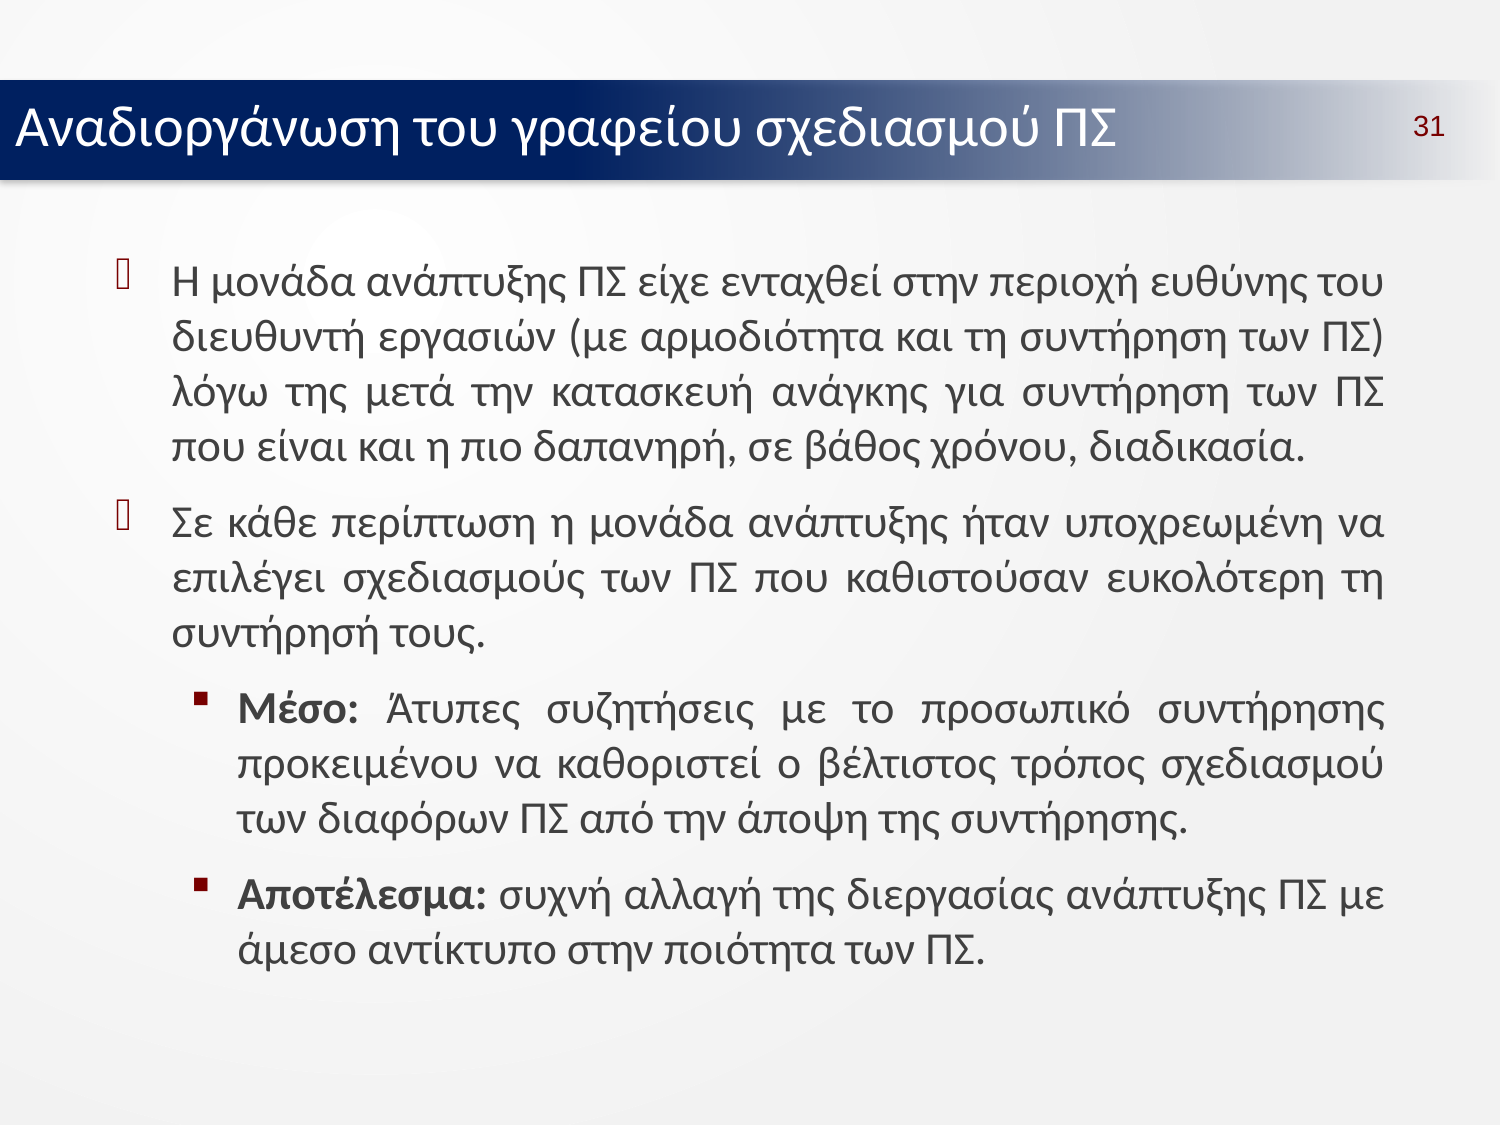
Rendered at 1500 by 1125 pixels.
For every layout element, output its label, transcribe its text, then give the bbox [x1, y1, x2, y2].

slide_number 31 [1388, 100, 1471, 163]
list Αναδιοργάνωση του γραφείου σχεδιασμού ΠΣ [0, 80, 1318, 180]
list Η μονάδα ανάπτυξης ΠΣ είχε ενταχθεί στην περιοχή ευθύνης του διευθυντή εργασιών (με αρμοδιότητα και τη συντήρηση των ΠΣ) λόγω της μετά την κατασκευή ανάγκης για συντήρηση των ΠΣ που είναι και η πιο δαπανηρή, σε βάθος χρόνου, διαδικασία. Σε κάθε περίπτωση η μονάδα ανάπτυξης ήταν υποχρεωμένη να επιλέγει σχεδιασμούς των ΠΣ που καθιστούσαν ευκολότερη τη συντήρησή τους. Μέσο: Άτυπες συζητήσεις με το προσωπικό συντήρησης προκειμένου να καθοριστεί ο βέλτιστος τρόπος σχεδιασμού των διαφόρων ΠΣ από την άποψη της συντήρησης. Αποτέλεσμα: συχνή αλλαγή της διεργασίας ανάπτυξης ΠΣ με άμεσο αντίκτυπο στην ποιότητα των ΠΣ. [100, 243, 1401, 970]
